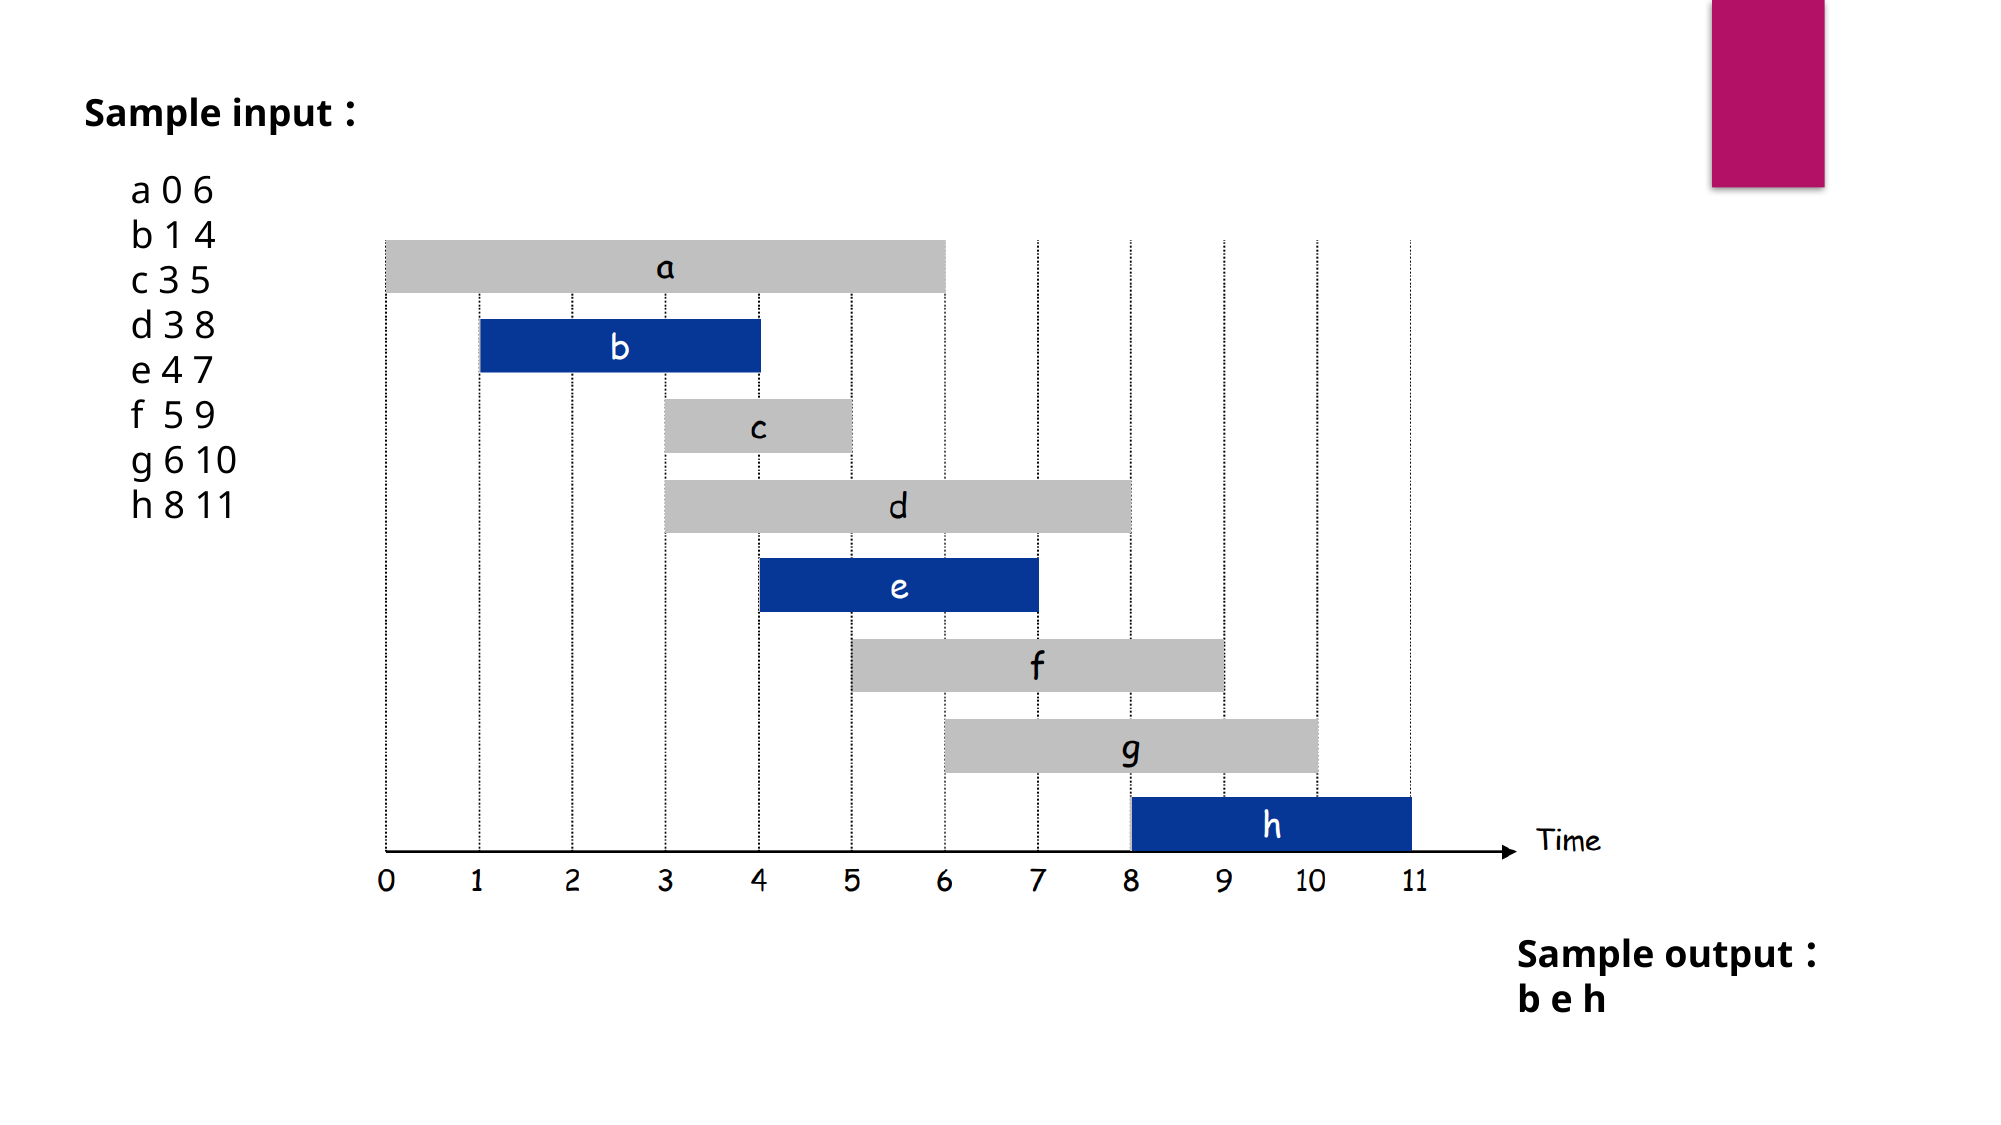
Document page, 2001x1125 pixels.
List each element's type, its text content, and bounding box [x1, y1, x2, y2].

text_box Sample input： [69, 81, 395, 142]
text_box a 0 6 b 1 4 c 3 5 d 3 8 e 4 7 f 5 9 g 6 10 h 8 11 [115, 158, 284, 534]
text_box Sample output： b e h [1502, 922, 1855, 1027]
picture [362, 210, 1638, 915]
